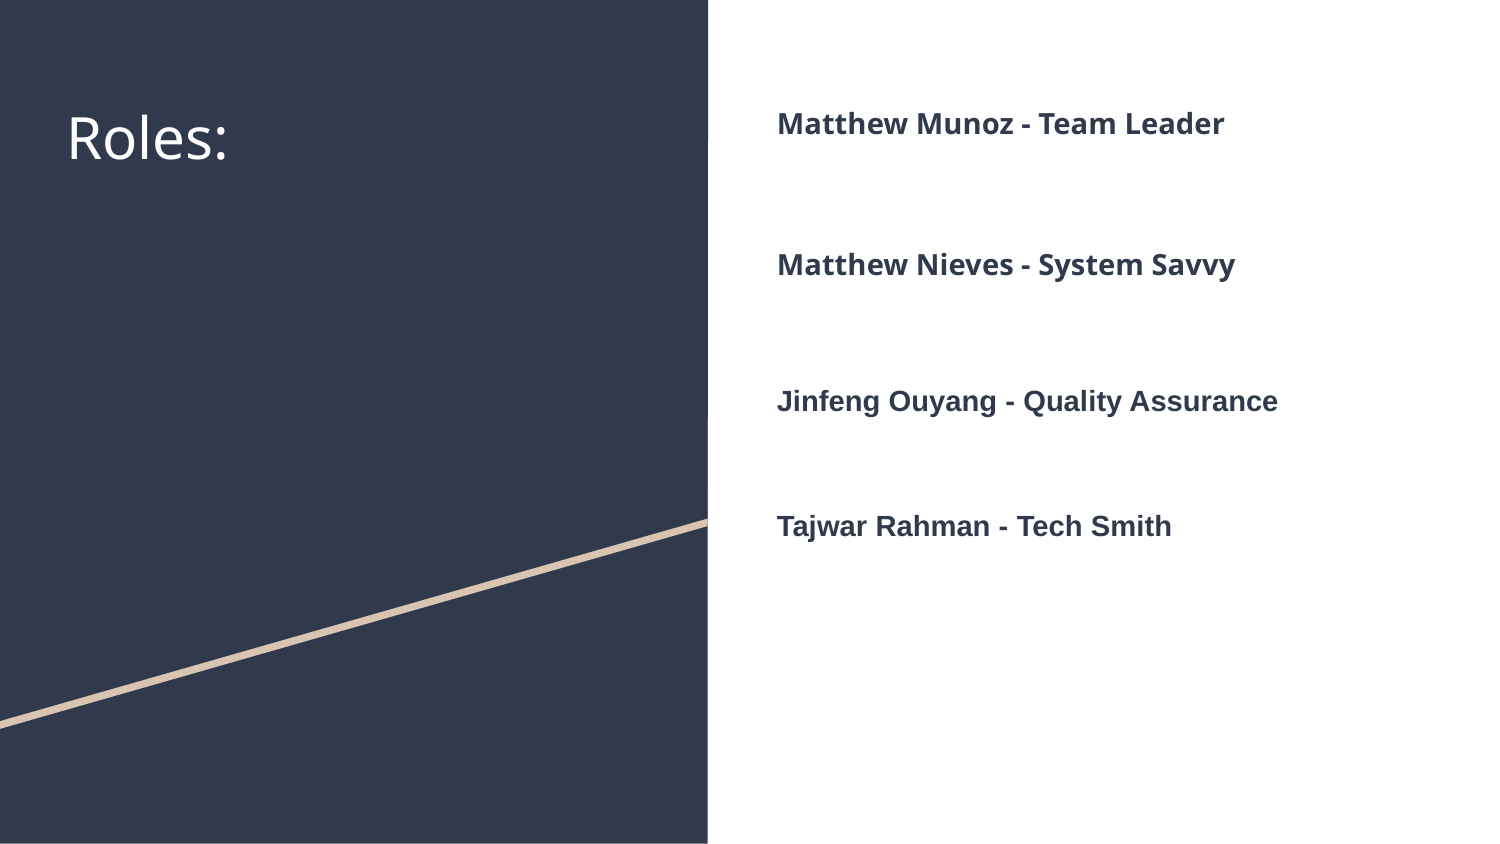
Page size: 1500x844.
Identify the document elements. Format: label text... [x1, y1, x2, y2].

title Roles: [51, 82, 660, 494]
list Matthew Munoz - Team Leader Matthew Nieves - System Savvy Jinfeng Ouyang - Quality Assurance Tajwar Rahman - Tech Smith [761, 82, 1446, 755]
